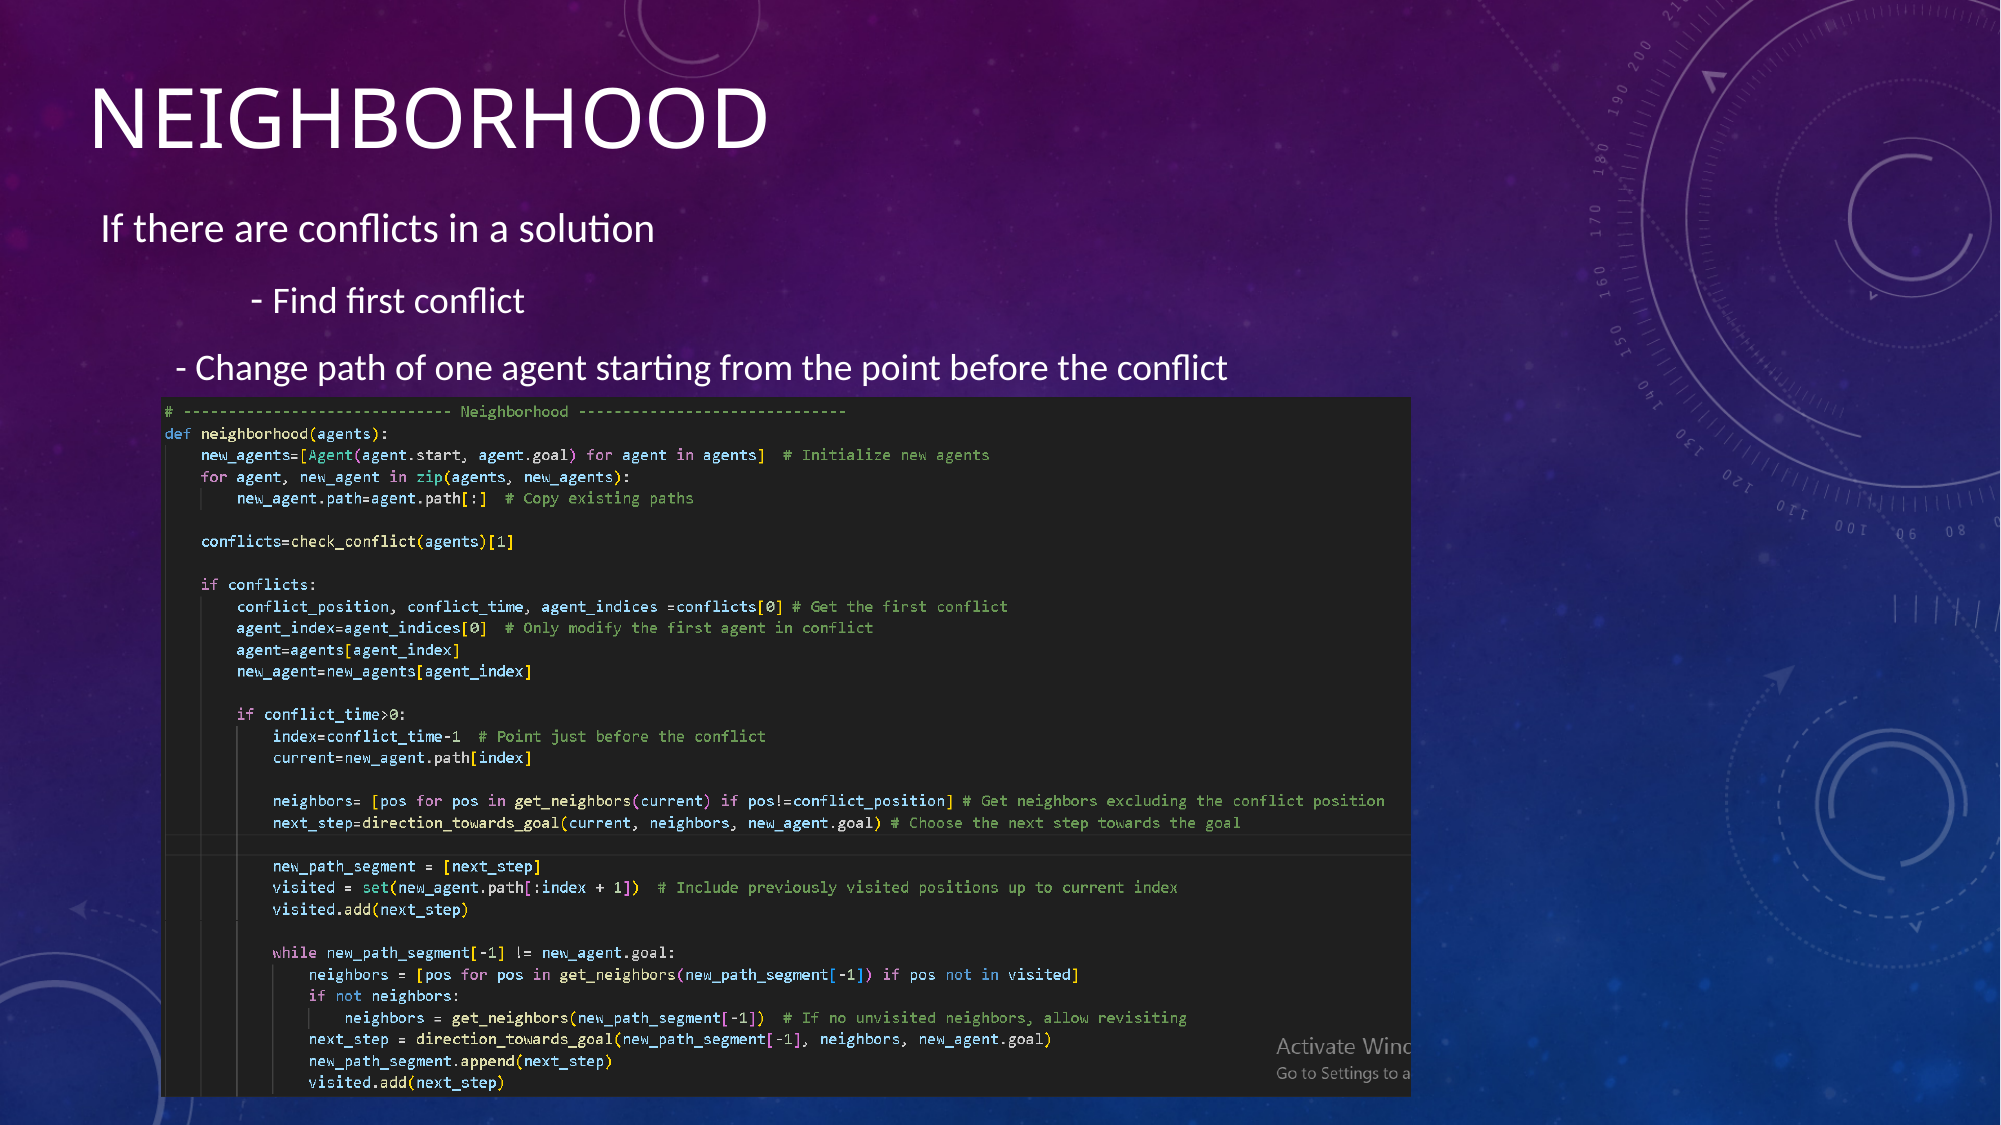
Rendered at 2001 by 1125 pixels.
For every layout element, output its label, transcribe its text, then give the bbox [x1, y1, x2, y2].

list If there are conflicts in a solution - Find first conflict - Change path of one agent starting from the point before the conflict [85, 177, 1572, 411]
picture [0, 0, 2001, 1125]
title NEIGHBORHOOD [72, 0, 1735, 159]
